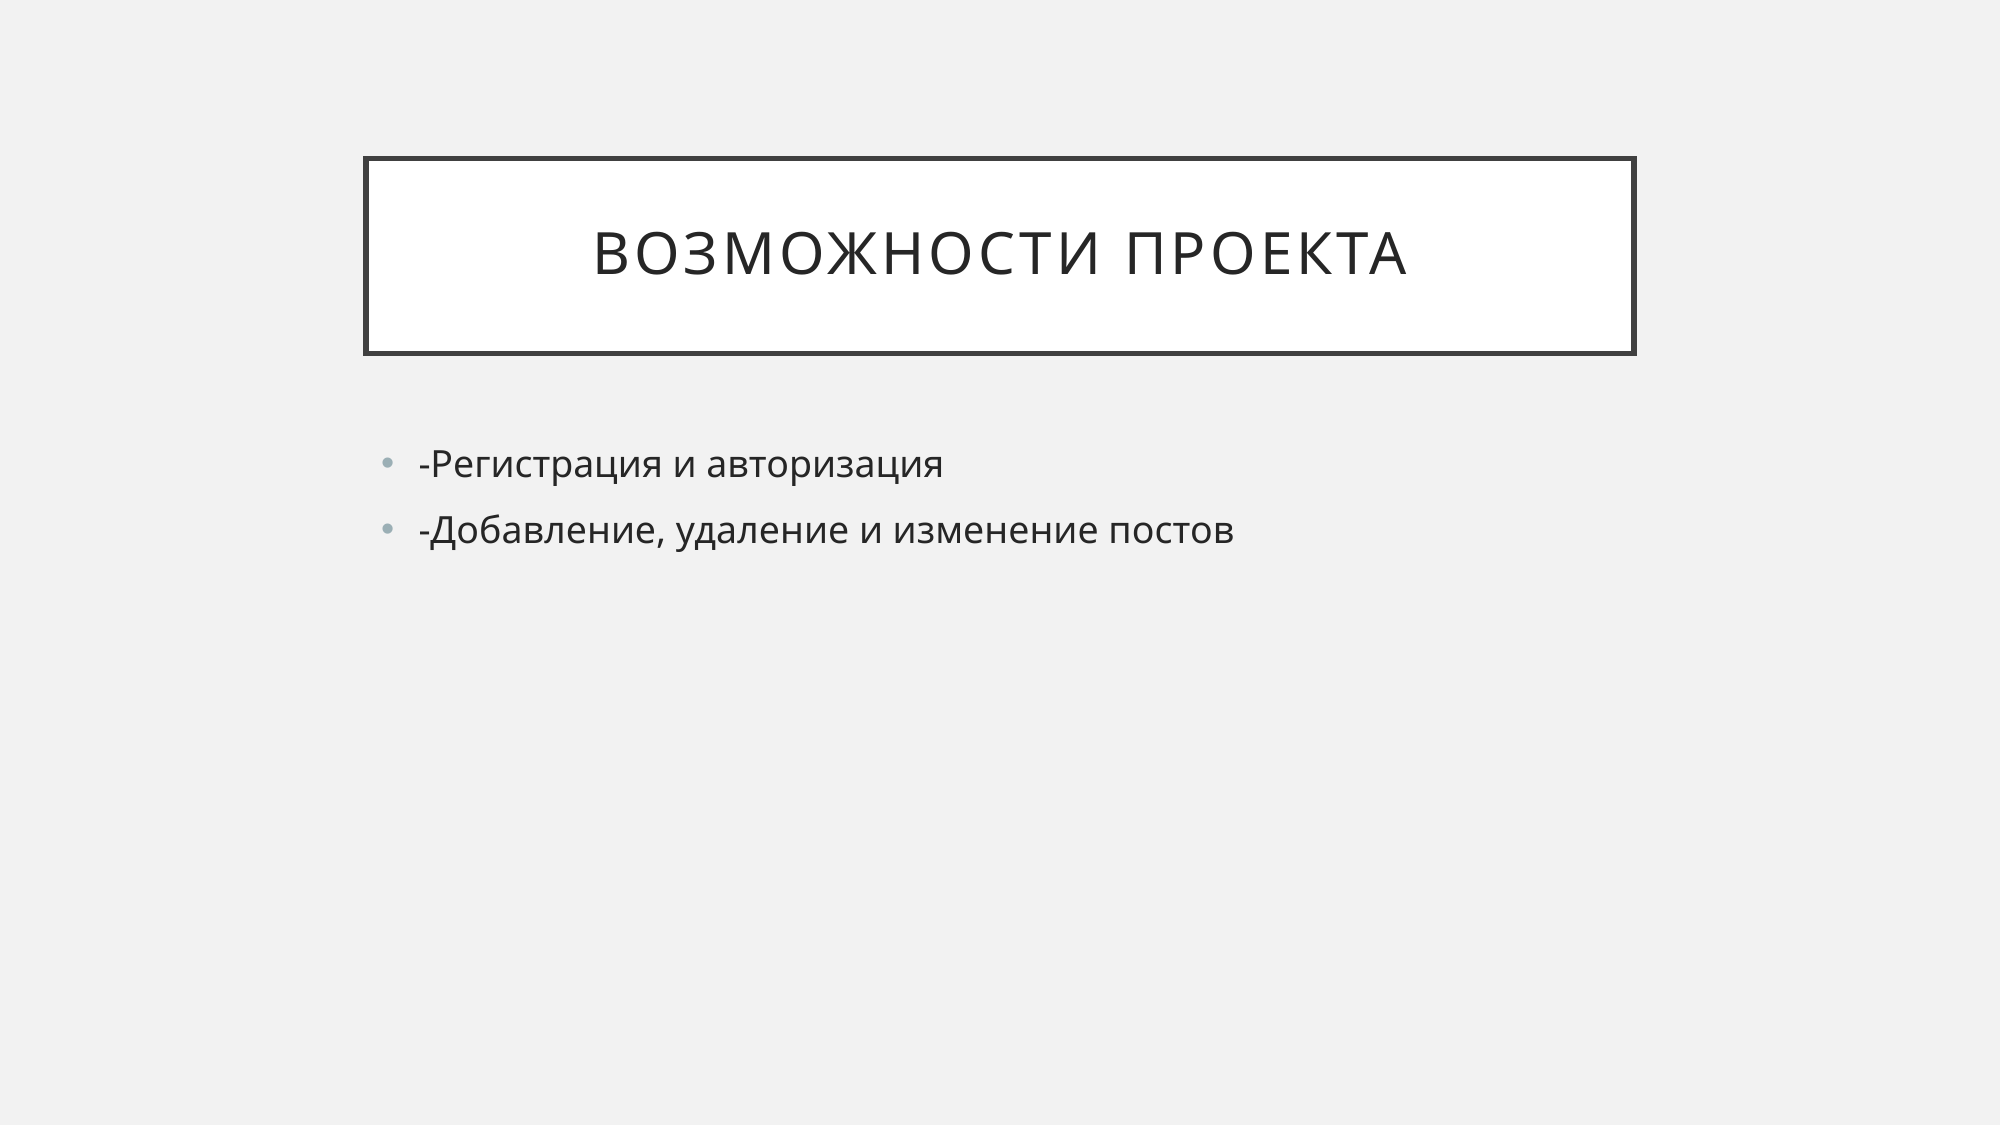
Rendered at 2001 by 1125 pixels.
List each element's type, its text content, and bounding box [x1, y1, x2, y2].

title Возможности проекта [363, 156, 1637, 356]
list -Регистрация и авторизация -Добавление, удаление и изменение постов [366, 432, 1634, 942]
